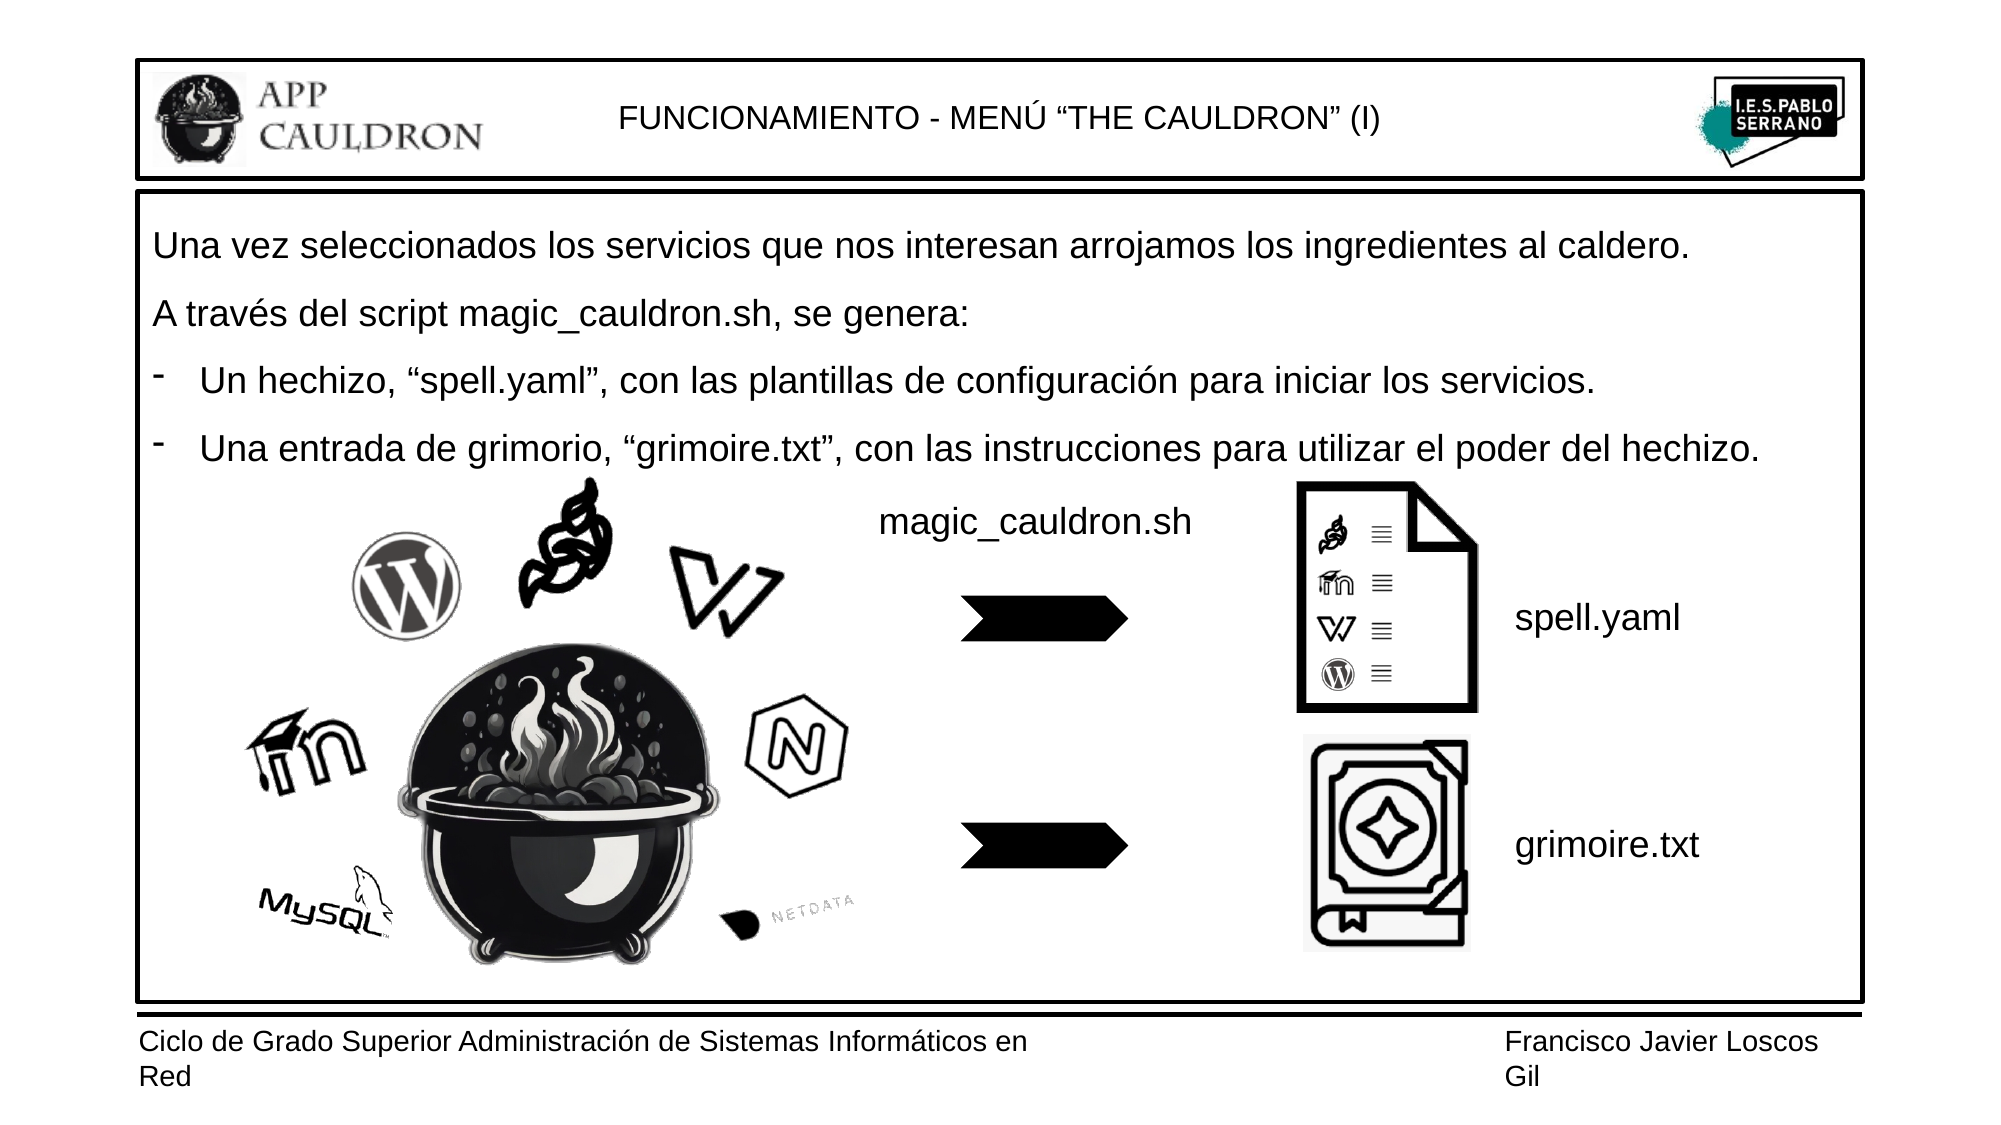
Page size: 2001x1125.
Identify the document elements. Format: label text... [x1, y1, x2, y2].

text_box grimoire.txt [1500, 812, 1718, 873]
picture [1303, 734, 1471, 952]
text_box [944, 767, 1145, 918]
picture [137, 72, 504, 167]
text_box Ciclo de Grado Superior Administración de Sistemas Informáticos en Red [123, 1014, 1100, 1100]
text_box Una vez seleccionados los servicios que nos interesan arrojamos los ingredientes al caldero. A través del script magic_cauldron.sh, se genera: Un hechizo, “spell.yaml”, con las plantillas de configuración para iniciar los servicios. Una entrada de grimorio, “grimoire.txt”, con las instrucciones para utilizar el poder del hechizo. [137, 191, 1863, 1002]
picture [193, 457, 912, 988]
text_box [944, 540, 1145, 691]
text_box spell.yaml [1513, 585, 1699, 646]
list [1693, 72, 1849, 171]
picture [1261, 471, 1513, 723]
text_box magic_cauldron.sh [912, 489, 1208, 550]
text_box Francisco Javier Loscos Gil [1489, 1014, 1877, 1100]
title FUNCIONAMIENTO - MENÚ “THE CAULDRON” (I) [137, 59, 1863, 179]
